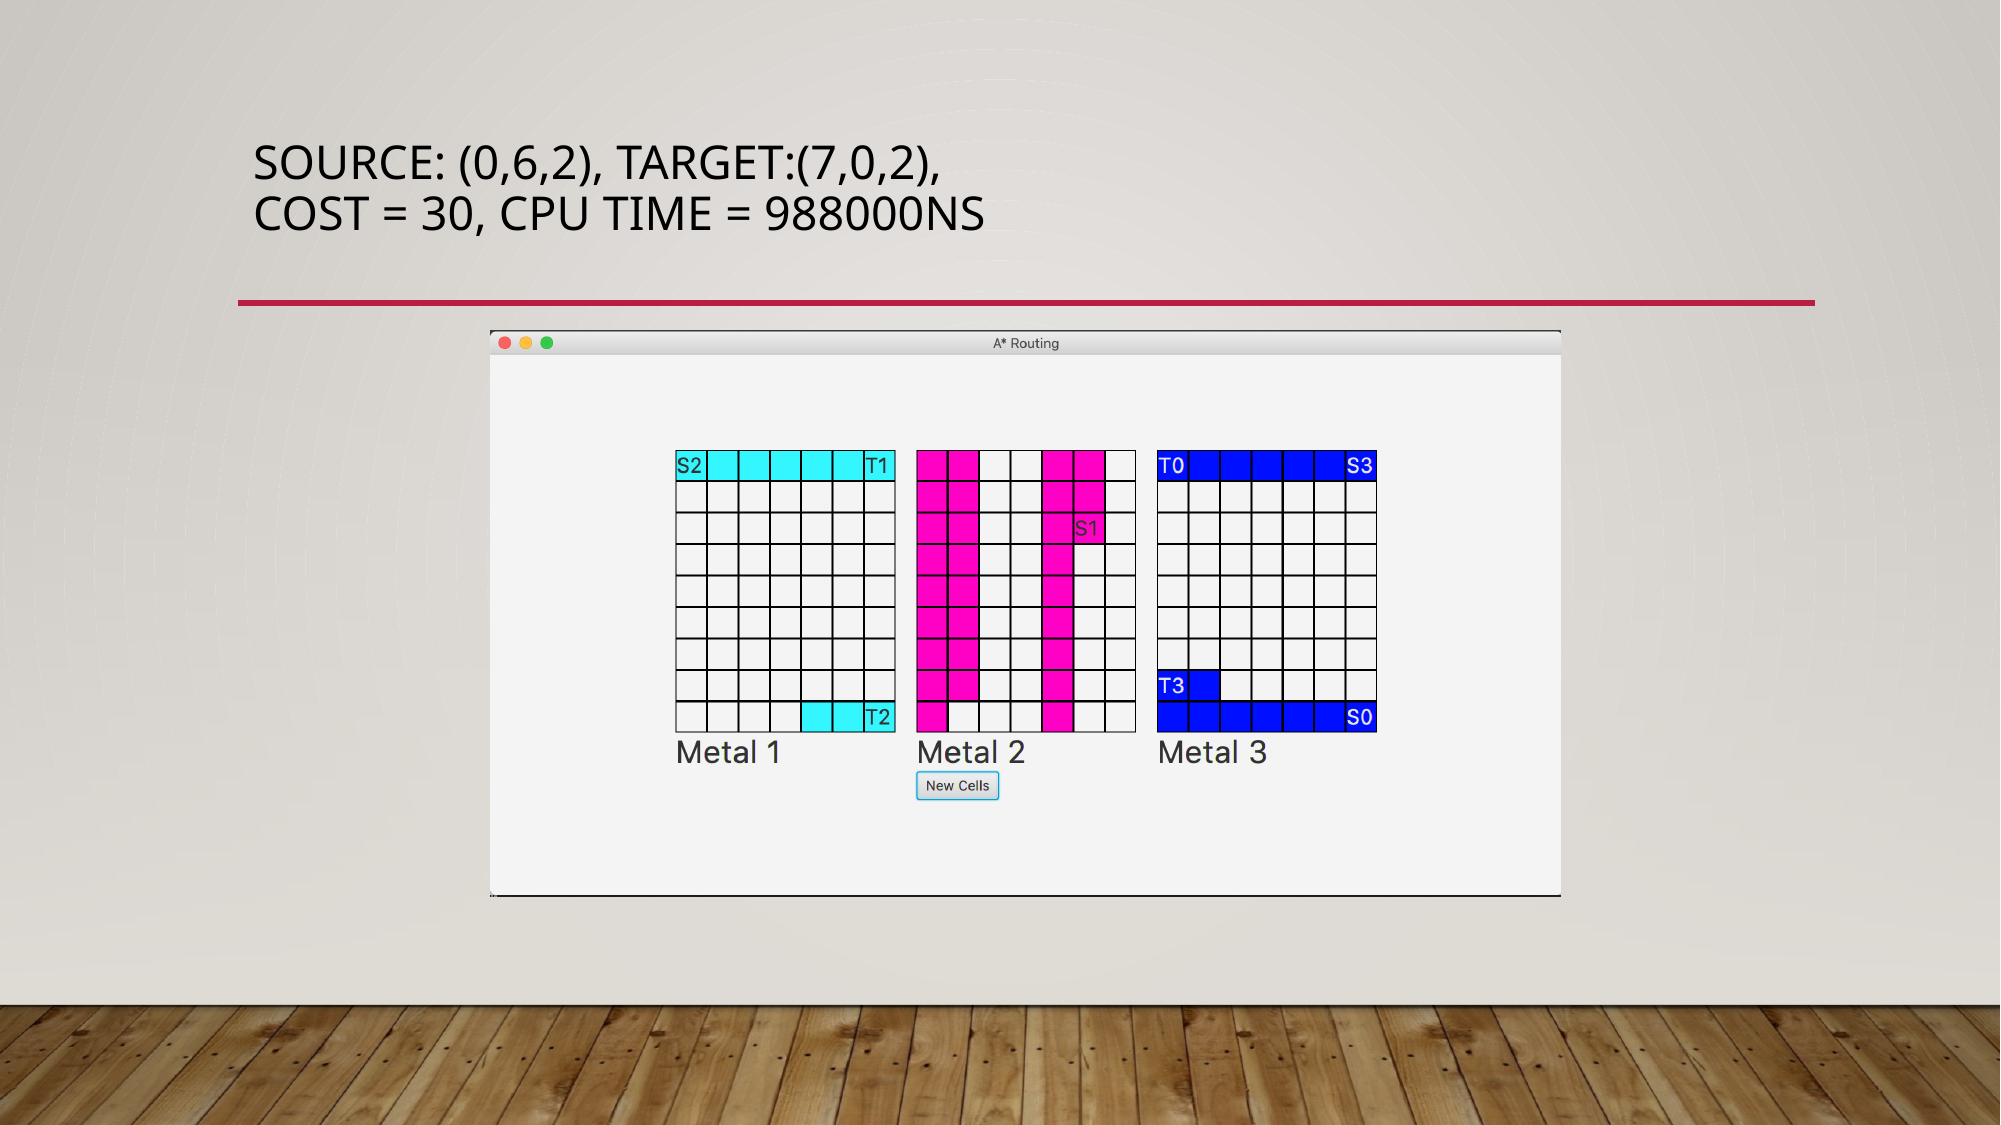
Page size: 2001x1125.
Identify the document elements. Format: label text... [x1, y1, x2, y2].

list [490, 330, 1561, 897]
title Source: (0,6,2), Target:(7,0,2), Cost = 30, CPU Time = 988000ns [238, 131, 1814, 305]
picture [0, 1005, 2000, 1125]
